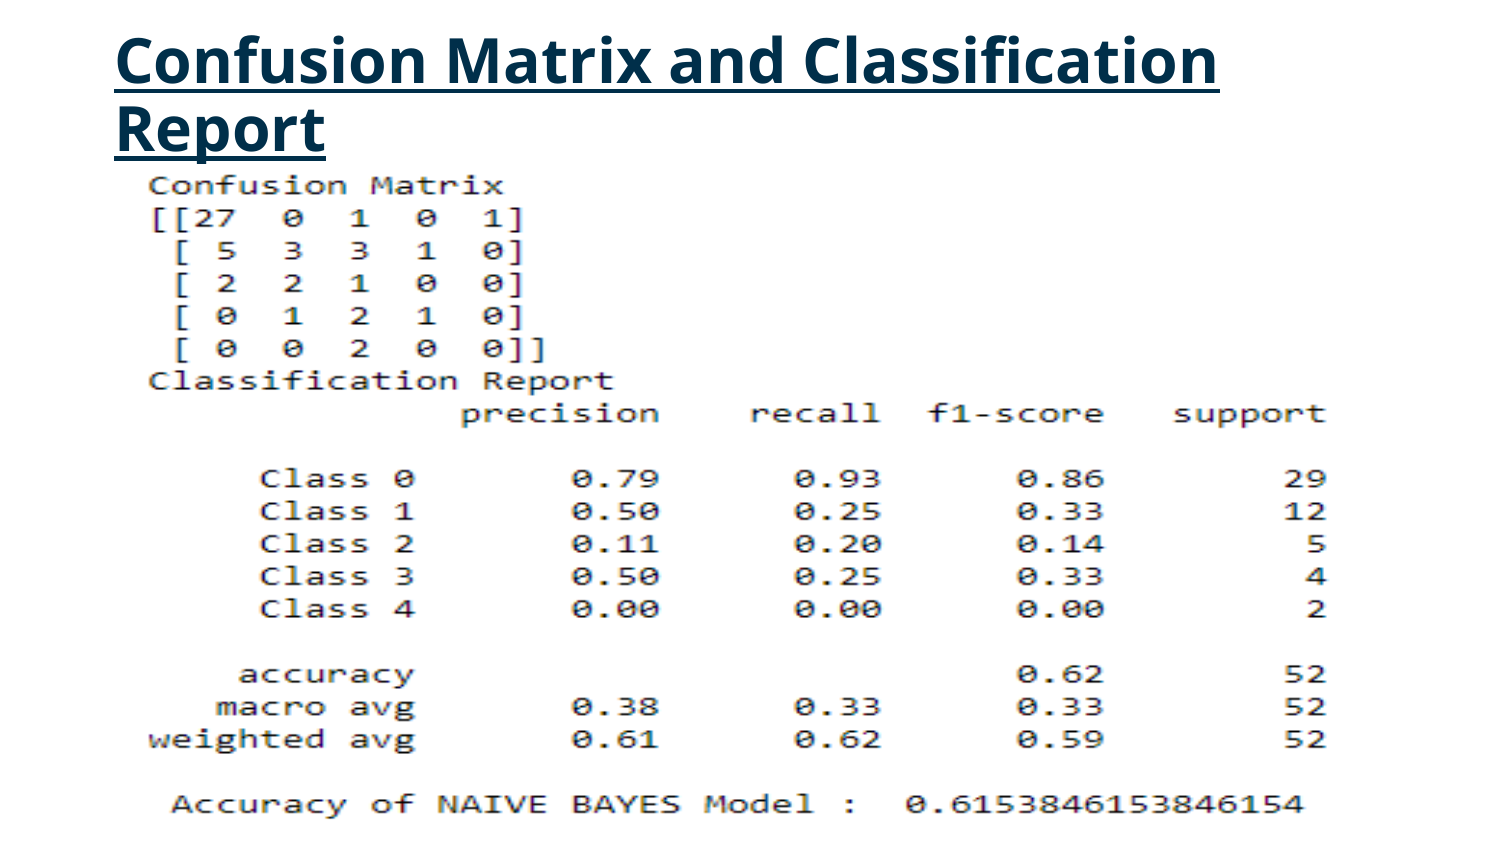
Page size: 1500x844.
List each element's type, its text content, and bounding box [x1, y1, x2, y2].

title Confusion Matrix and Classification Report [103, 44, 1397, 150]
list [133, 164, 1428, 844]
